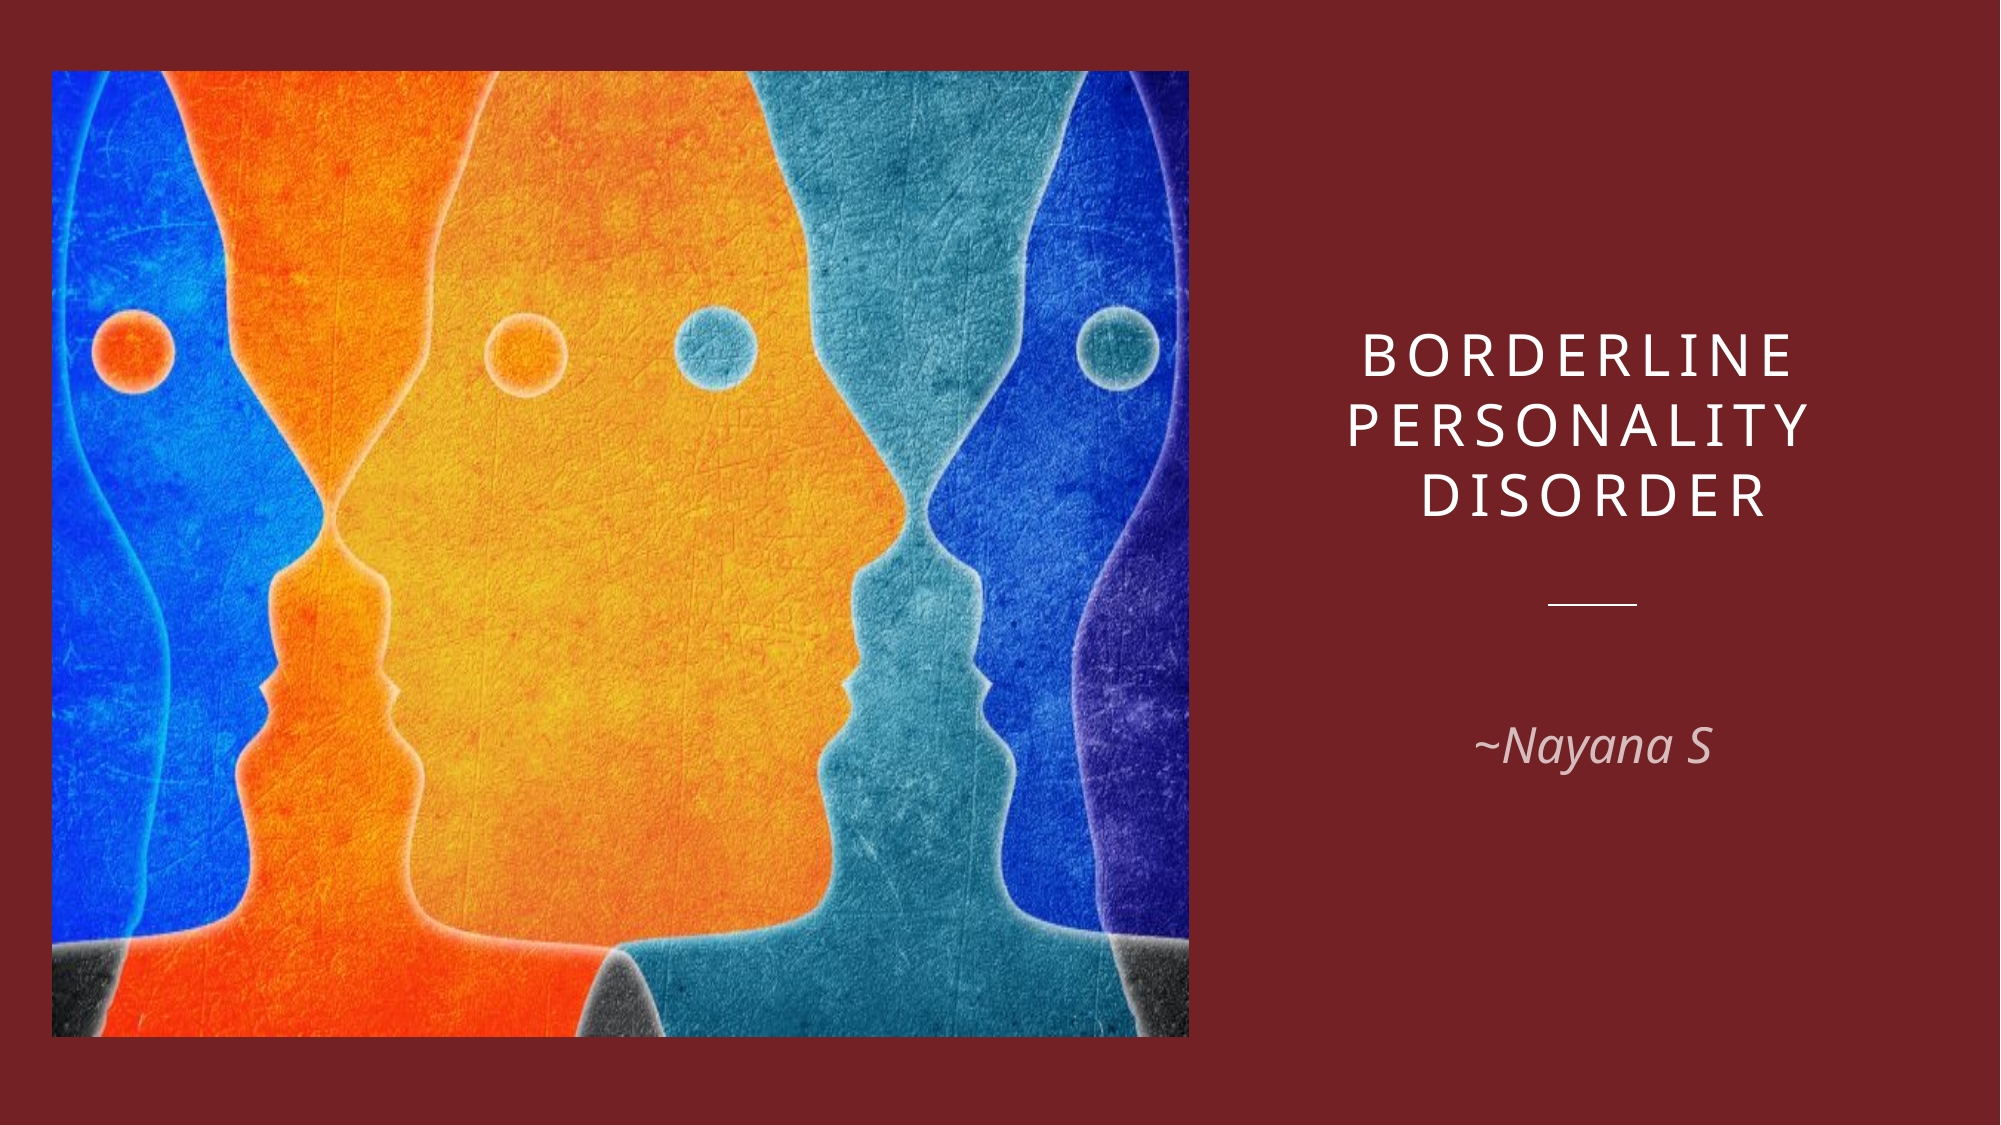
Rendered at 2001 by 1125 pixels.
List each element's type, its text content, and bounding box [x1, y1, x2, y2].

picture [1121, 1025, 1129, 1037]
subtitle ~Nayana S [1273, 698, 1912, 971]
title BORDERLINE PERSONALITY DISORDER [1273, 177, 1912, 528]
picture [51, 71, 1190, 1037]
